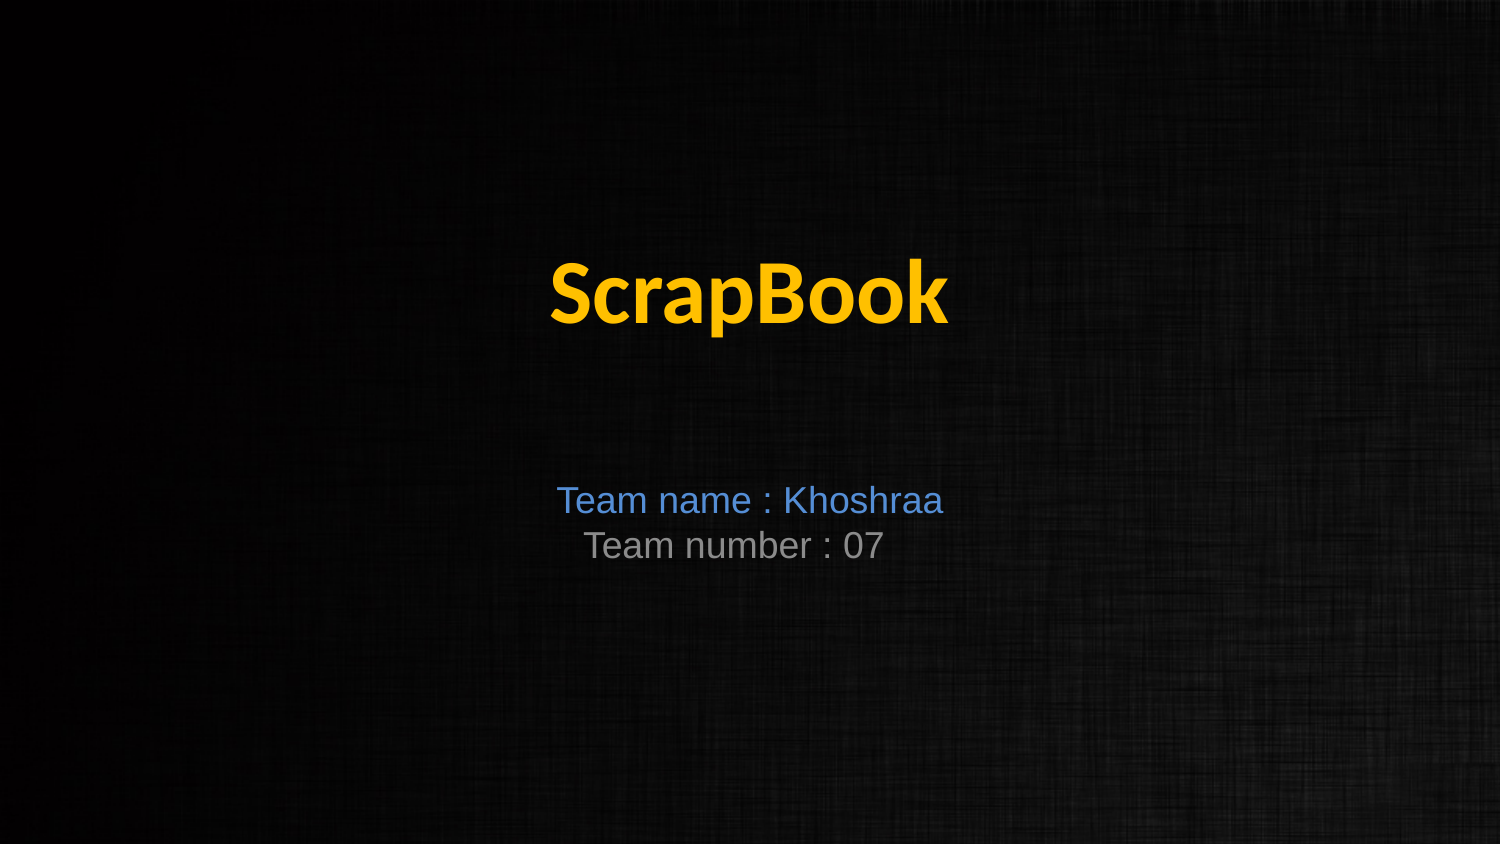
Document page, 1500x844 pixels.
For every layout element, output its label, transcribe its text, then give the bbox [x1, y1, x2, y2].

picture [0, 0, 1500, 844]
text_box Team name : Khoshraa Team number : 07 [224, 412, 1275, 629]
text_box ScrapBook [112, 196, 1388, 378]
